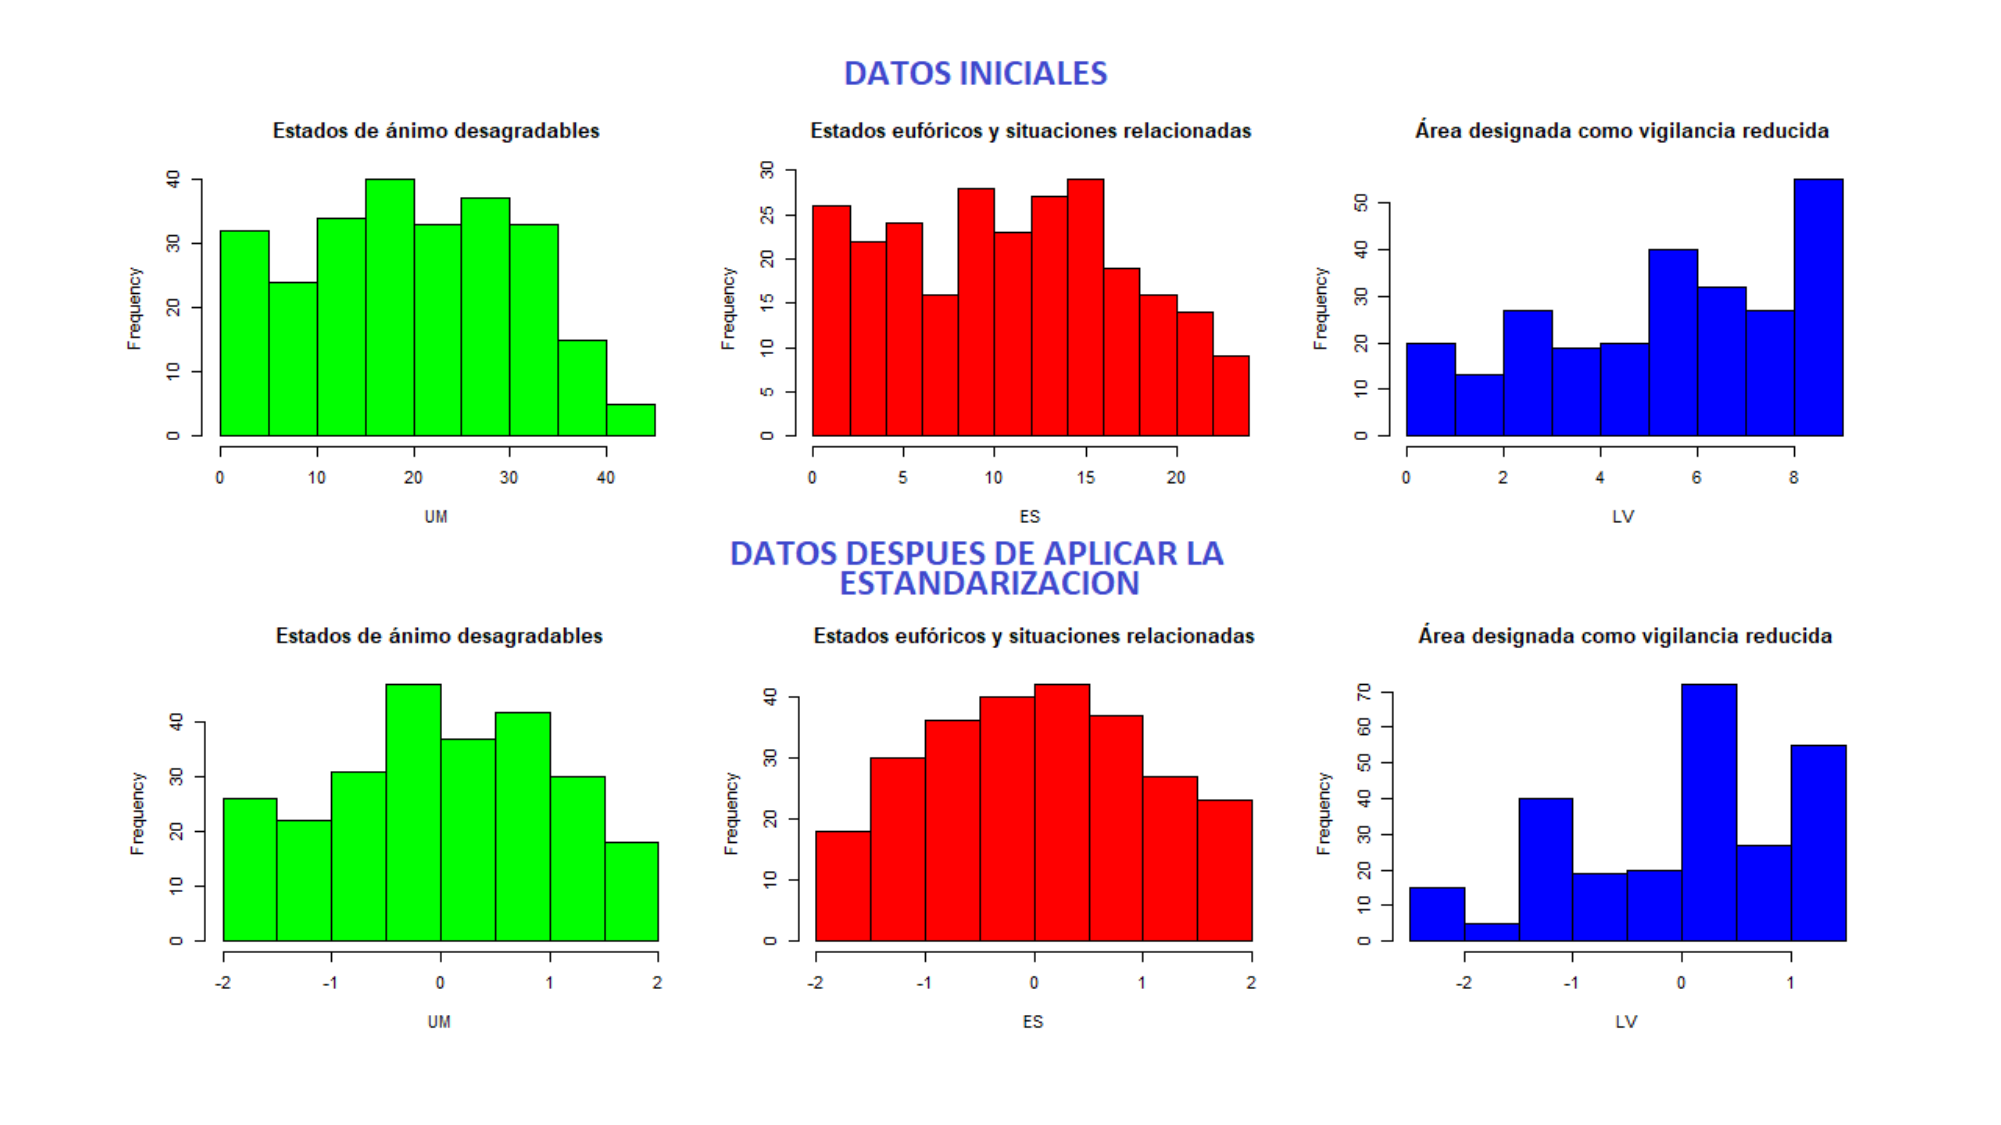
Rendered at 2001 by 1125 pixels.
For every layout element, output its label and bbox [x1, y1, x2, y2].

picture [120, 49, 1880, 1076]
